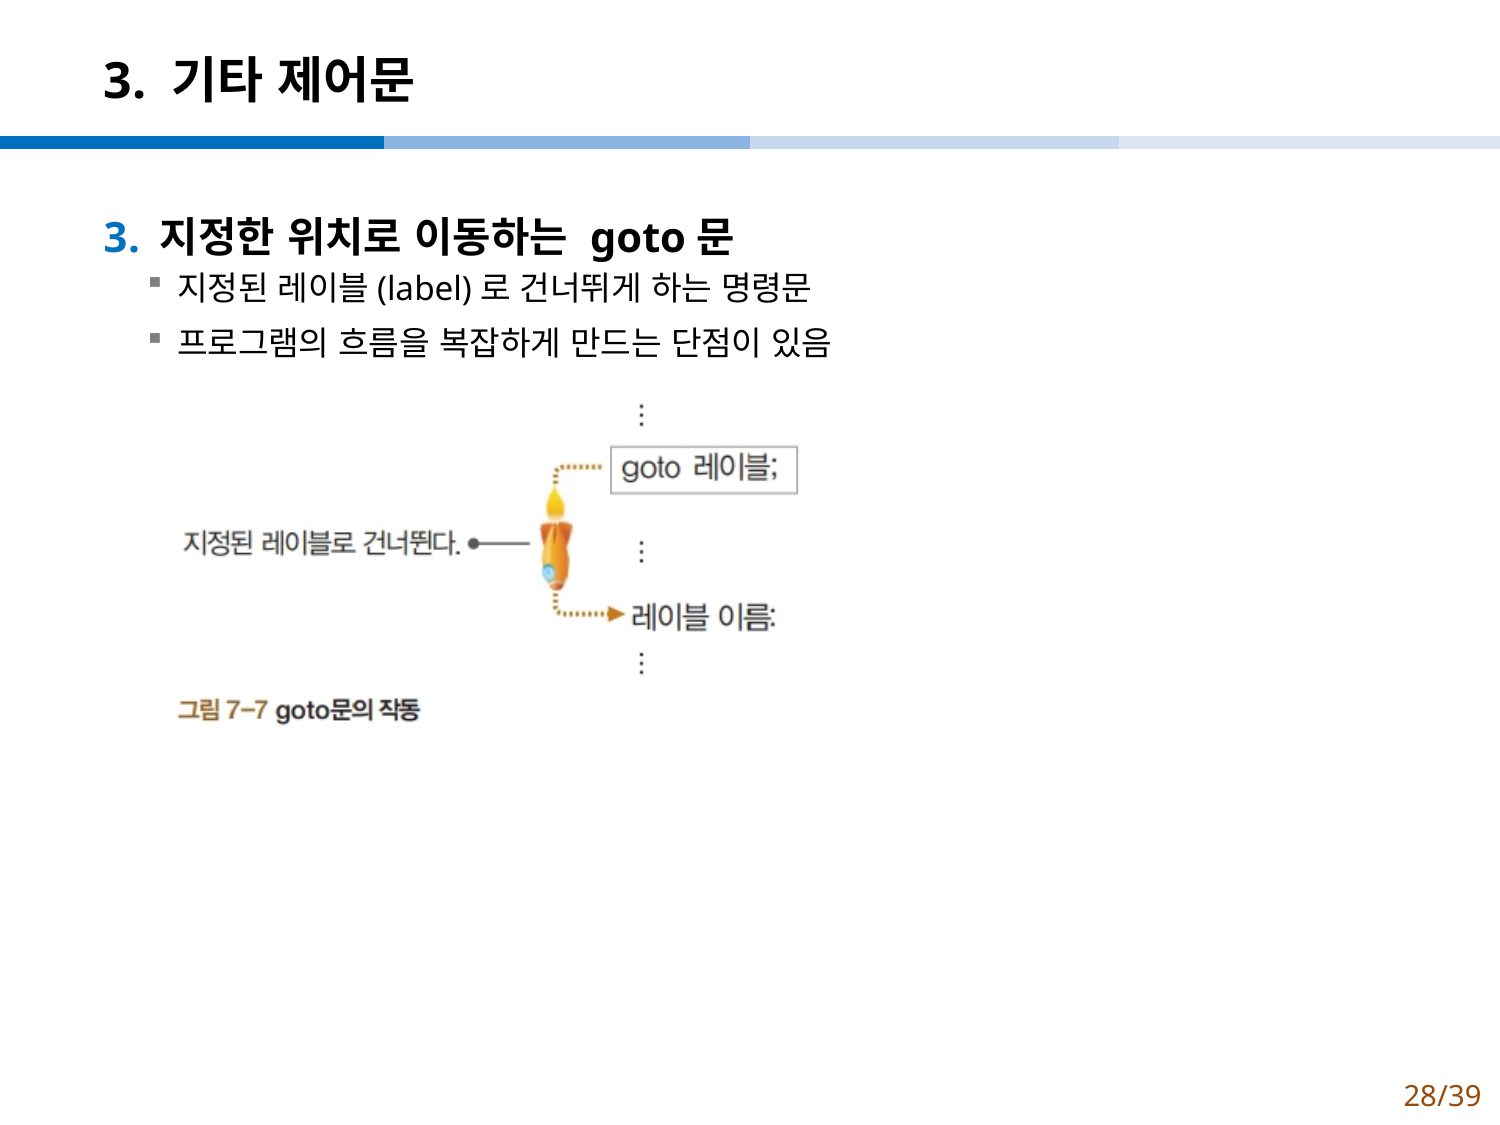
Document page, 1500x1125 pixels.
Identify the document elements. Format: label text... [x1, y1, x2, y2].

title 3. 기타 제어문 [88, 32, 1330, 124]
picture [170, 394, 806, 730]
list 지정한 위치로 이동하는 goto문 지정된 레이블(label)로 건너뛰게 하는 명령문 프로그램의 흐름을 복잡하게 만드는 단점이 있음 [88, 177, 1459, 1077]
